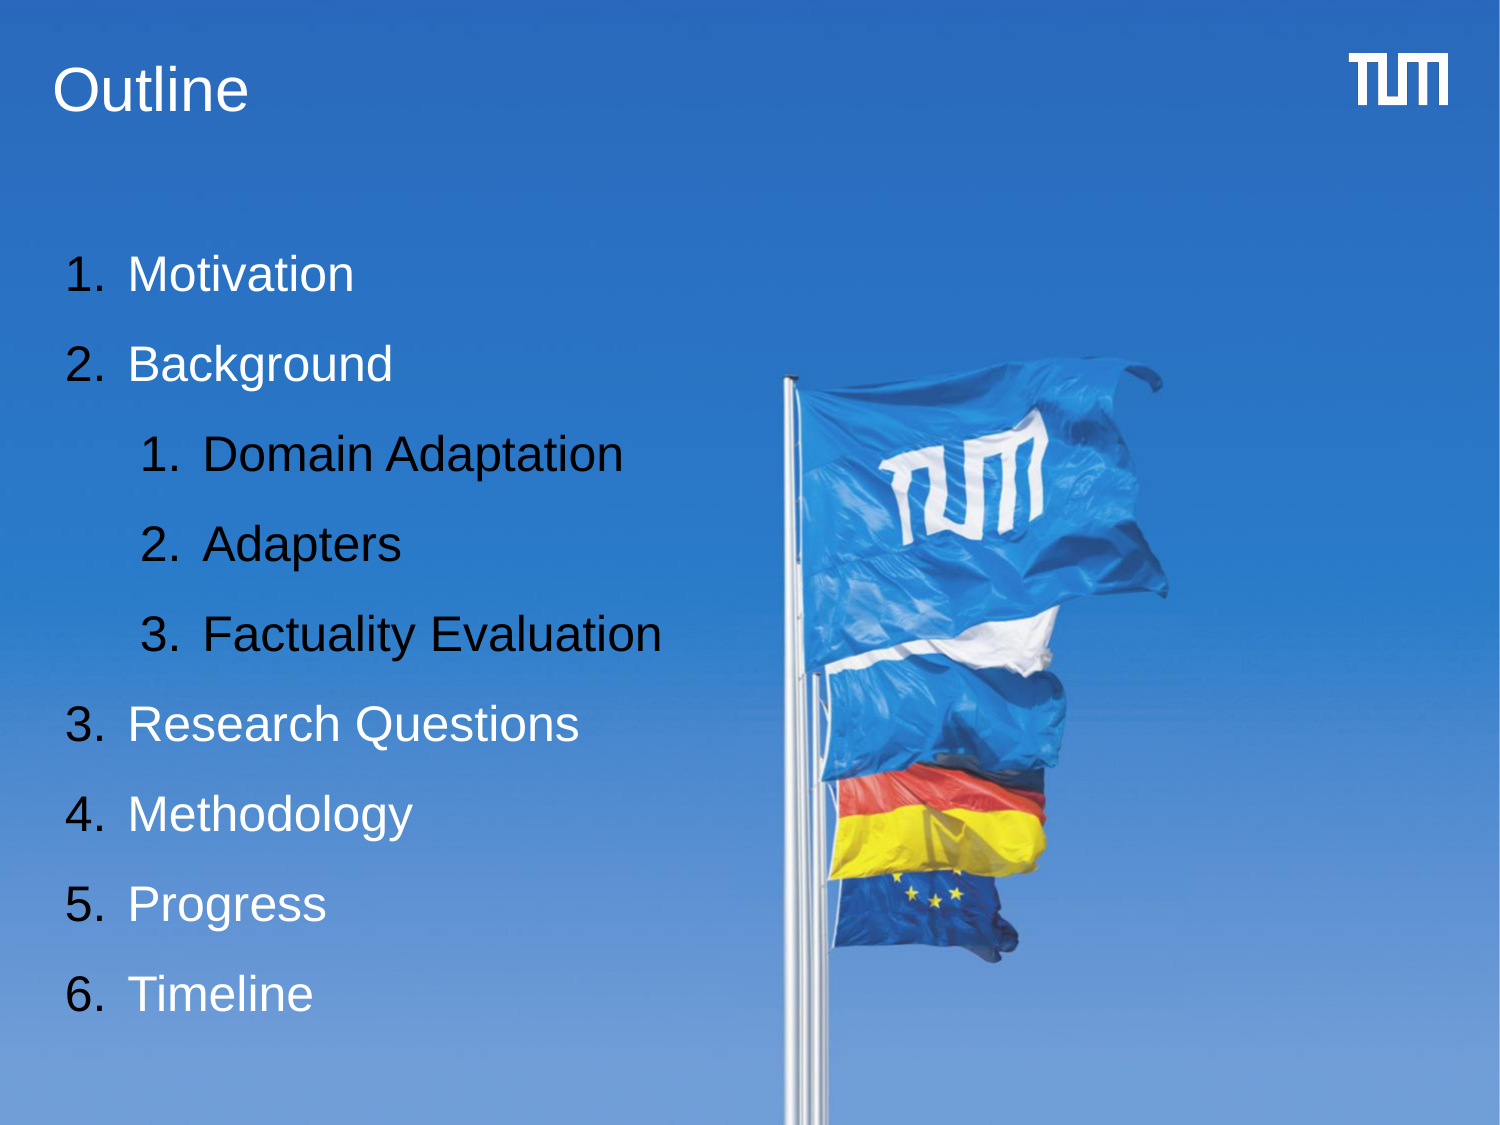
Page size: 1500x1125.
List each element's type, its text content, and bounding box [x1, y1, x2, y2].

picture [0, 0, 1500, 1125]
title Outline [52, 44, 1449, 116]
list Motivation Background Domain Adaptation Adapters Factuality Evaluation Research Questions Methodology Progress Timeline [52, 211, 1449, 1037]
